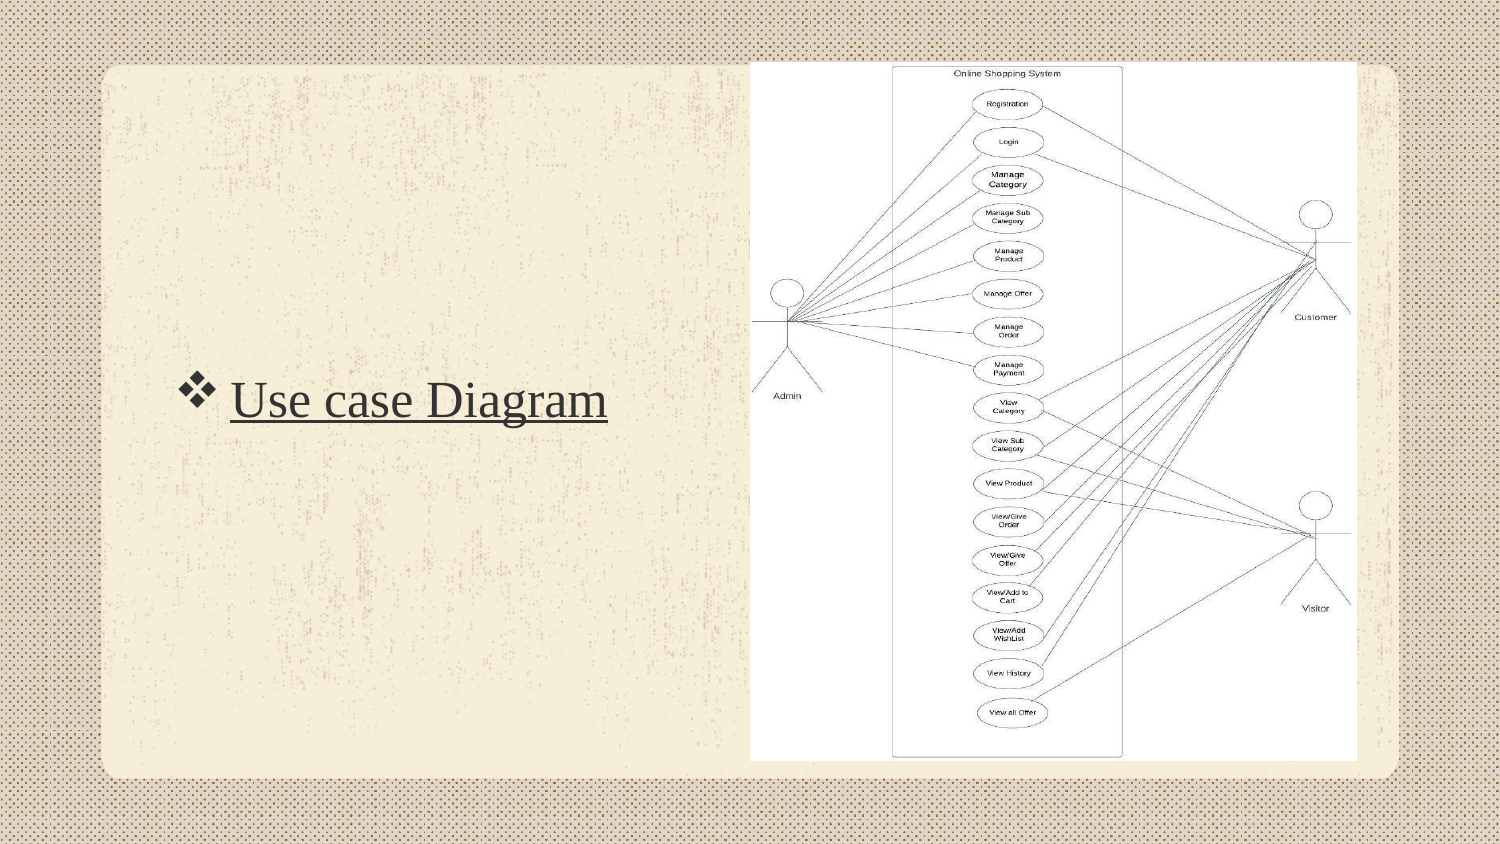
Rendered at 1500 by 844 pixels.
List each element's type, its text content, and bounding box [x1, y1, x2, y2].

text_box [1327, 754, 1500, 830]
picture [2, 2, 1500, 844]
title Use case Diagram [143, 345, 651, 422]
